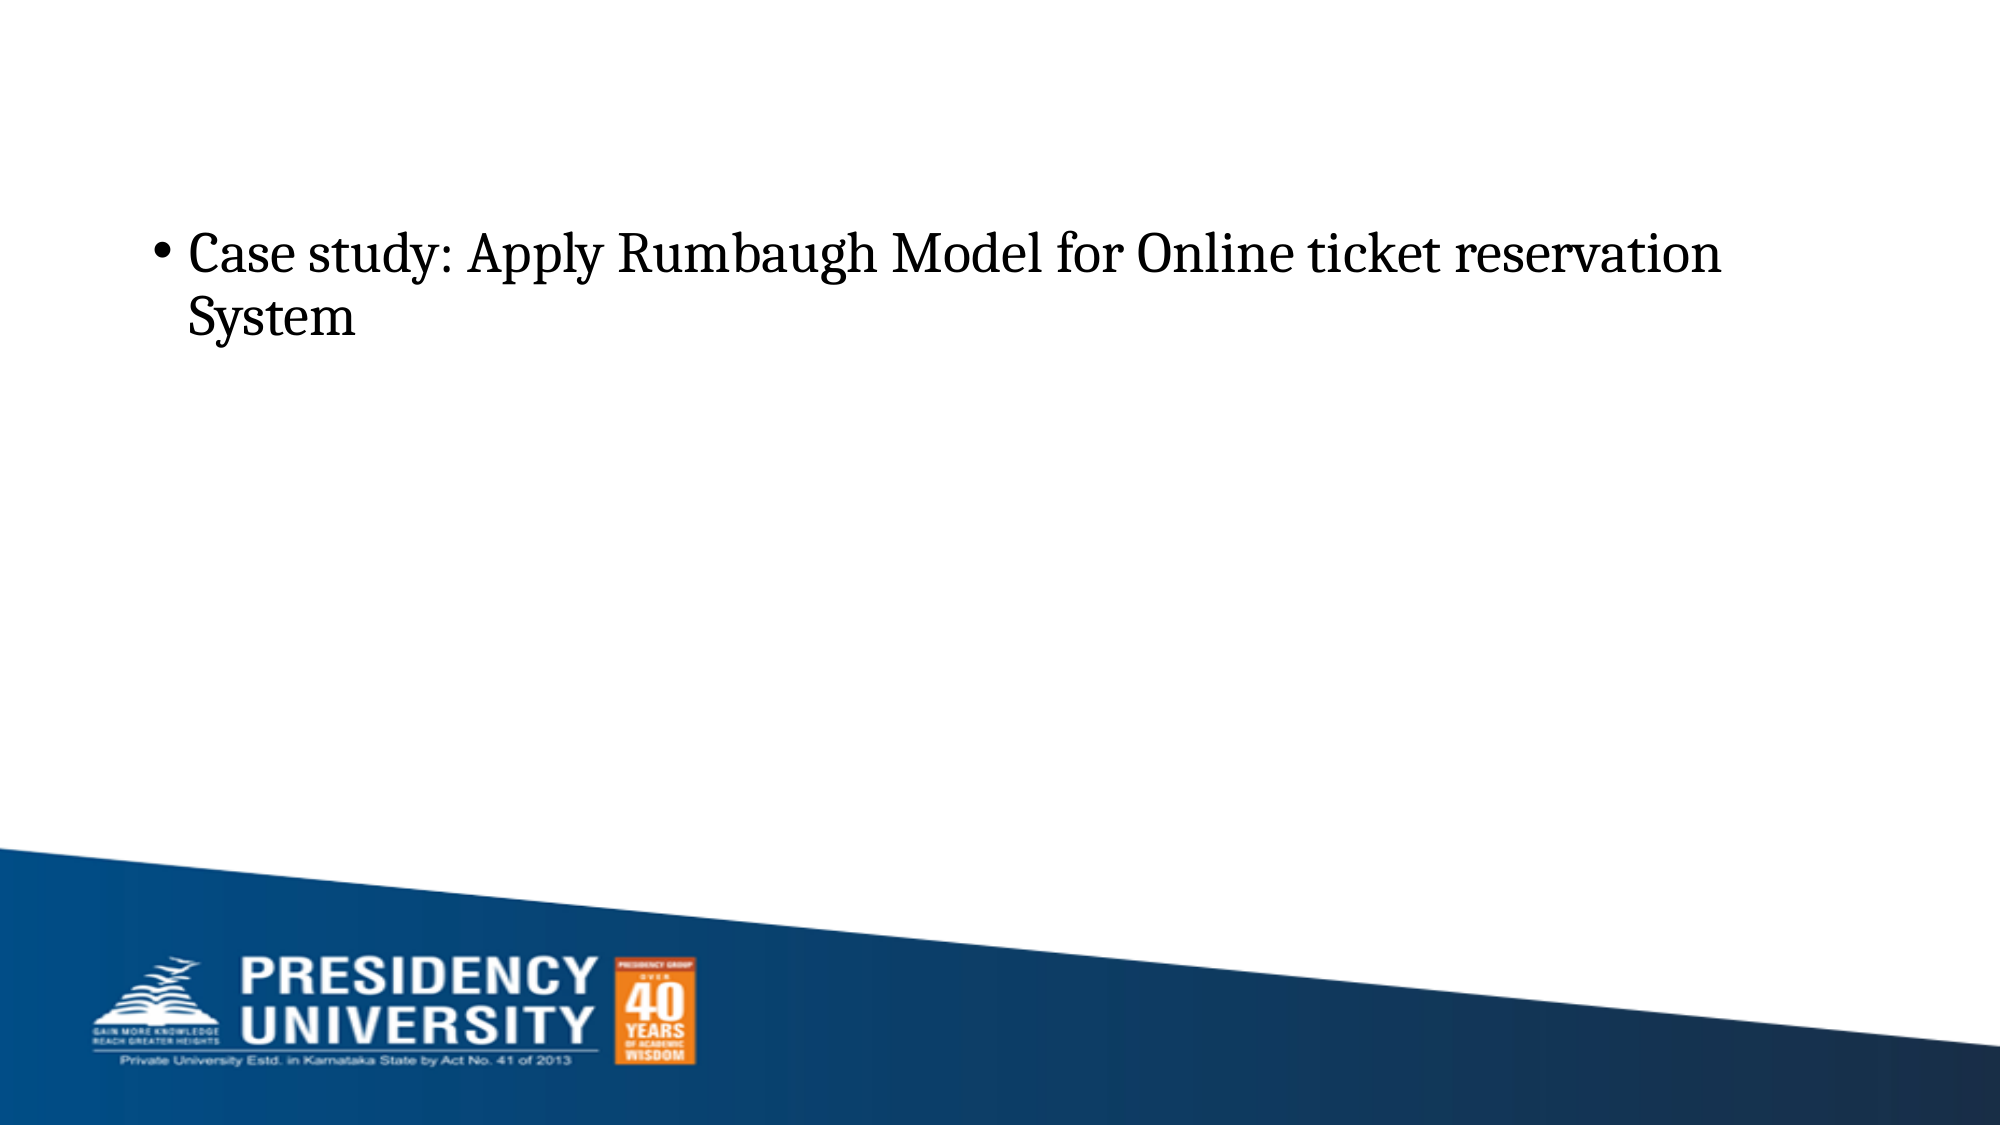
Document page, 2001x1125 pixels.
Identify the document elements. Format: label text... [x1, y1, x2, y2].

picture [0, 845, 2000, 1125]
list Case study: Apply Rumbaugh Model for Online ticket reservation System [137, 214, 1863, 851]
